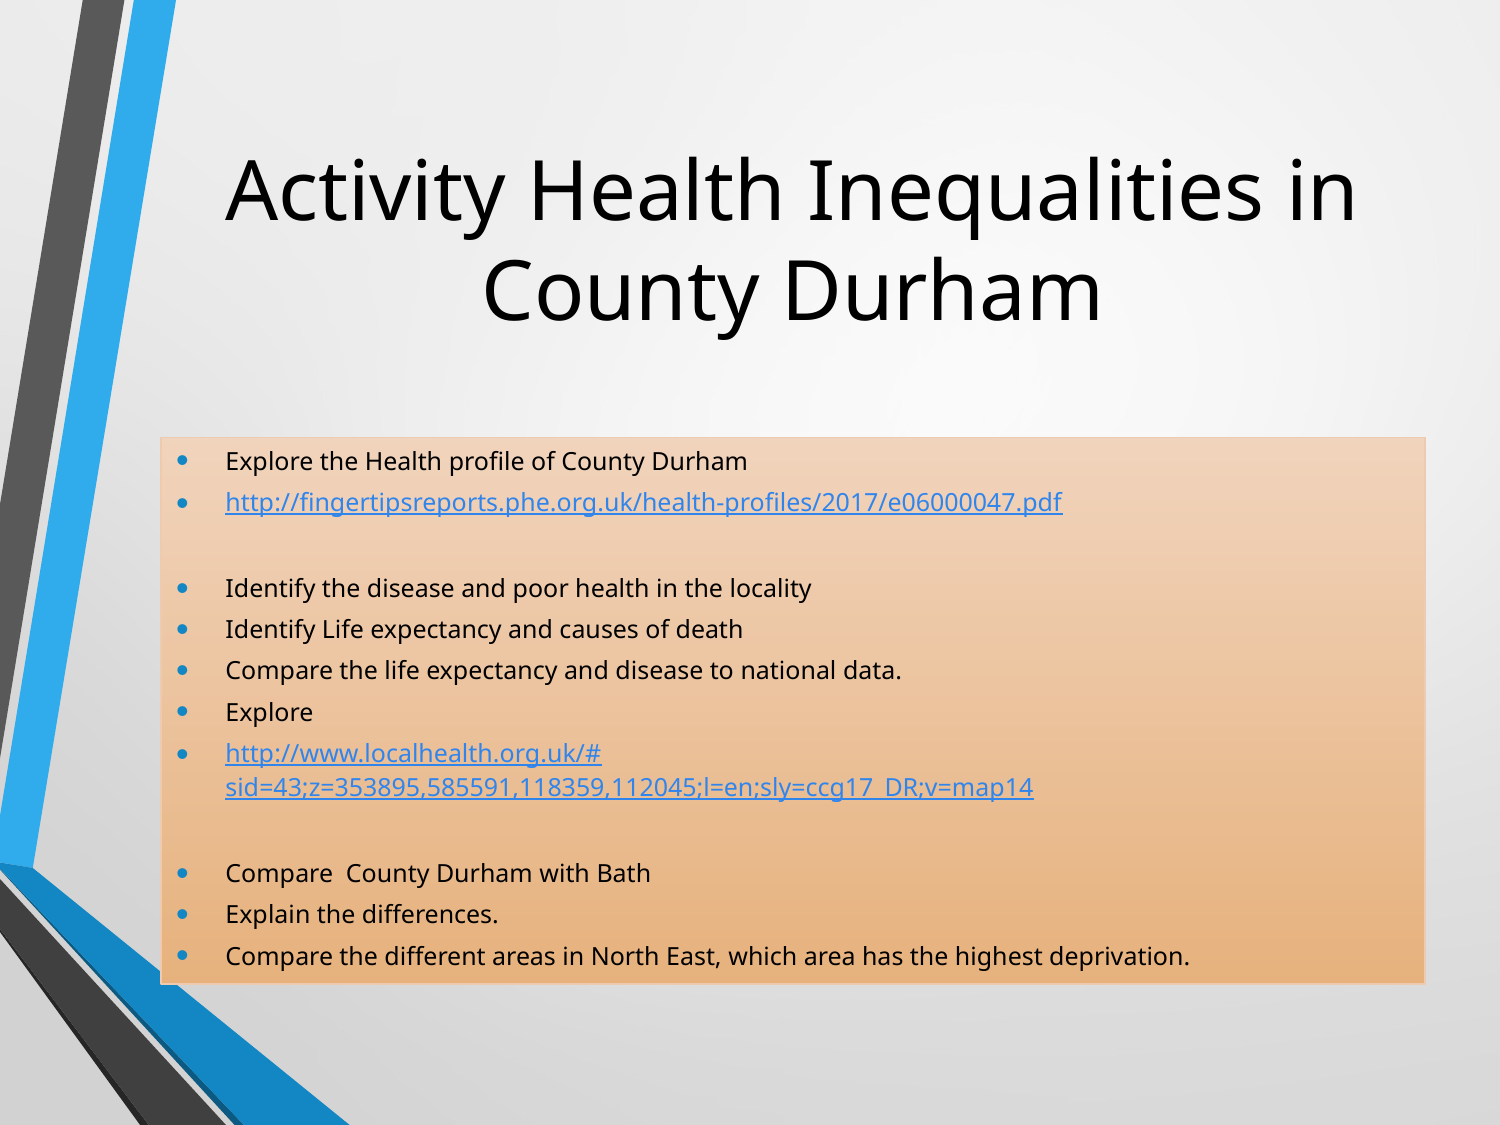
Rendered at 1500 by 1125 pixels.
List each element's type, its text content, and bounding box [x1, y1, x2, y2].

list Explore the Health profile of County Durham http://fingertipsreports.phe.org.uk/health-profiles/2017/e06000047.pdf Identify the disease and poor health in the locality Identify Life expectancy and causes of death Compare the life expectancy and disease to national data. Explore http://www.localhealth.org.uk/#sid=43;z=353895,585591,118359,112045;l=en;sly=ccg17_DR;v=map14 Compare County Durham with Bath Explain the differences. Compare the different areas in North East, which area has the highest deprivation. [160, 437, 1426, 985]
title Activity Health Inequalities in County Durham [161, 75, 1425, 400]
